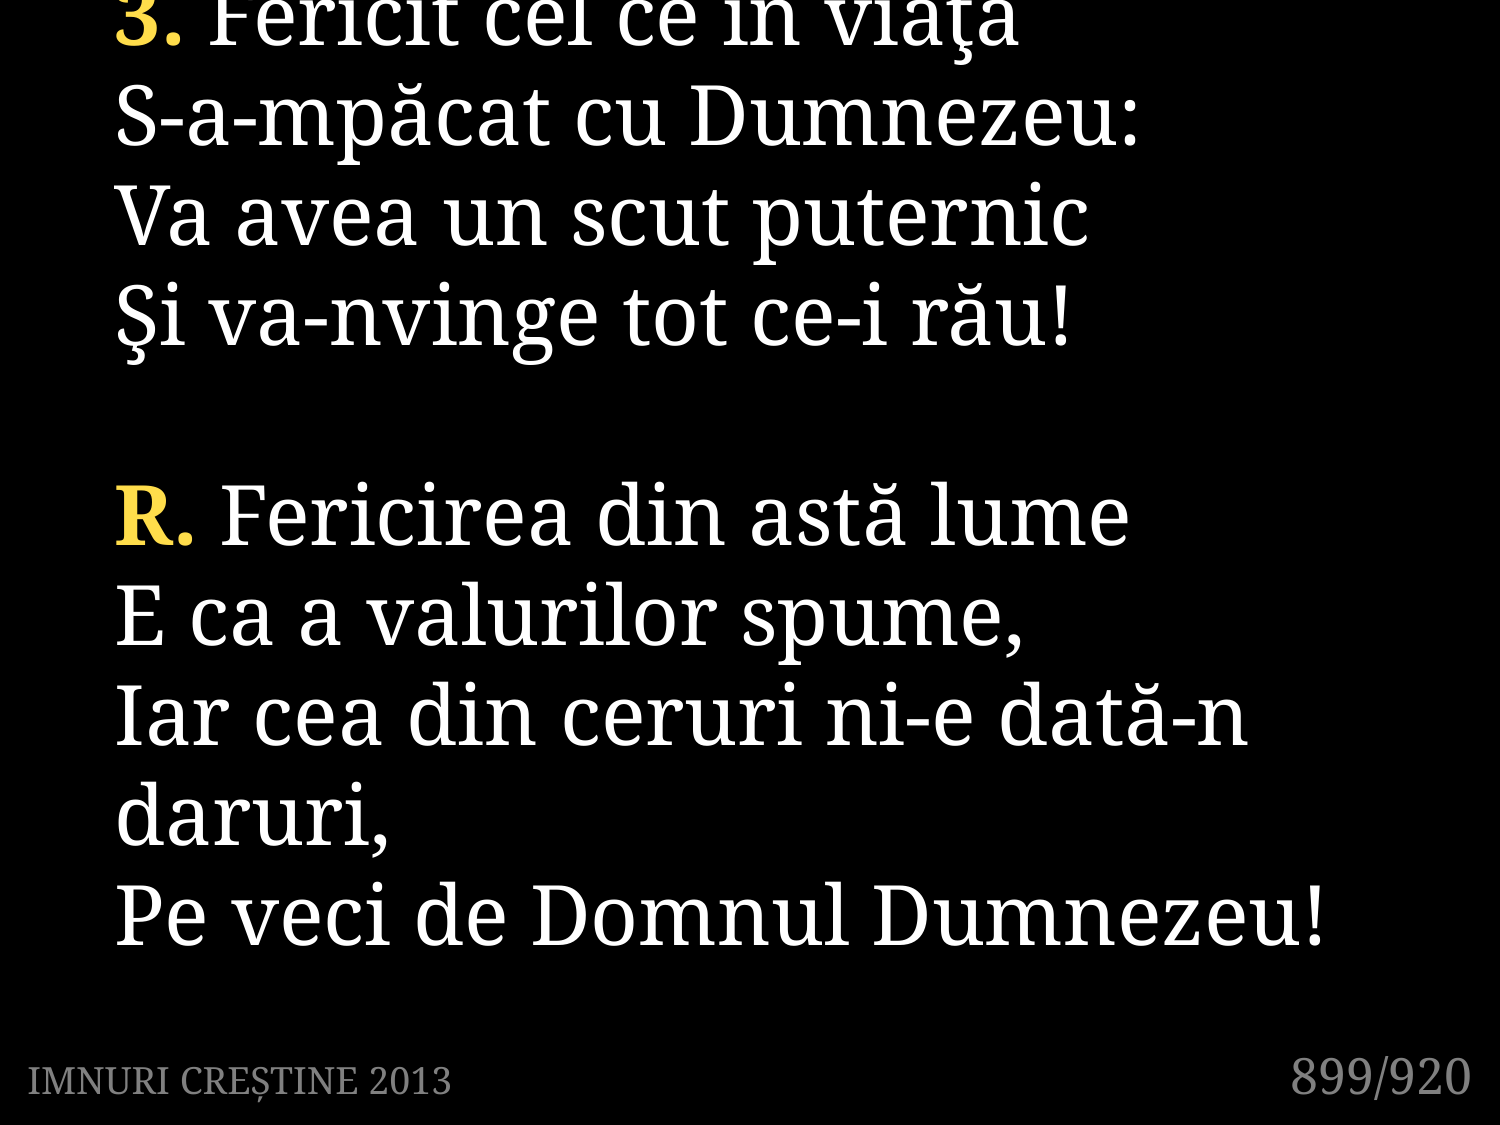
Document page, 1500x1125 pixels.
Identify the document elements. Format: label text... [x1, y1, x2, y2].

text_box IMNURI CREȘTINE 2013 [12, 1049, 637, 1110]
text_box 899/920 [637, 1037, 1488, 1113]
text_box 3. Fericit cel ce în viaţă S-a-mpăcat cu Dumnezeu: Va avea un scut puternic Şi va-nvinge tot ce-i rău! R. Fericirea din astă lume E ca a valurilor spume, Iar cea din ceruri ni-e dată-n daruri, Pe veci de Domnul Dumnezeu! [99, 0, 1500, 970]
